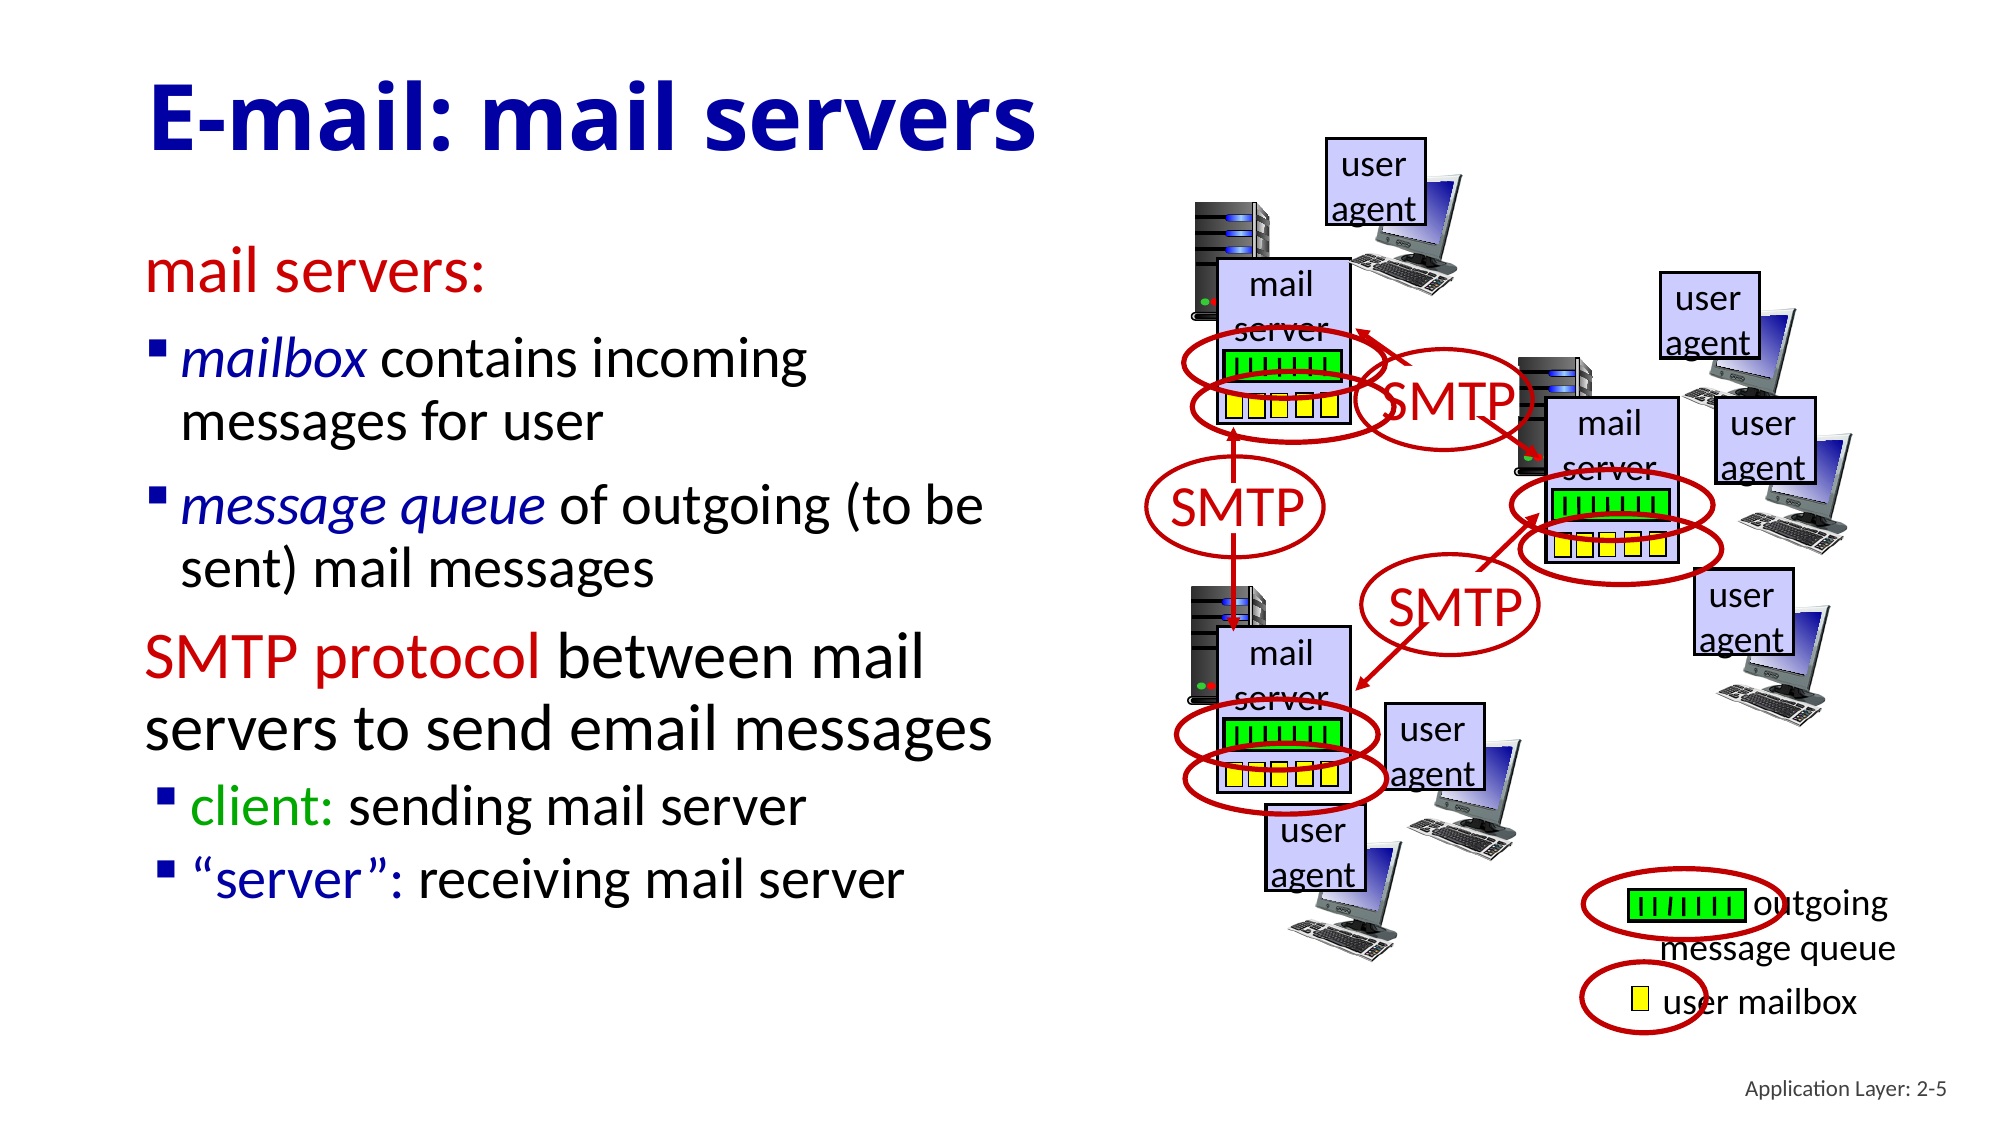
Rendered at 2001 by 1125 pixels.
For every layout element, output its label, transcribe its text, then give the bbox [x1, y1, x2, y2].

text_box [1184, 371, 1722, 1033]
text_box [1146, 348, 1539, 655]
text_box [1154, 131, 1857, 972]
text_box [1722, 870, 1914, 1031]
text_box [1176, 327, 1785, 940]
text_box mail servers: mailbox contains incoming messages for user message queue of outgoing (to be sent) mail messages SMTP protocol between mail servers to send email messages client: sending mail server “server”: receiving mail server [108, 227, 1040, 990]
slide_number Application Layer: 2-5 [1512, 1056, 1963, 1117]
title E-mail: mail servers [131, 47, 1856, 195]
